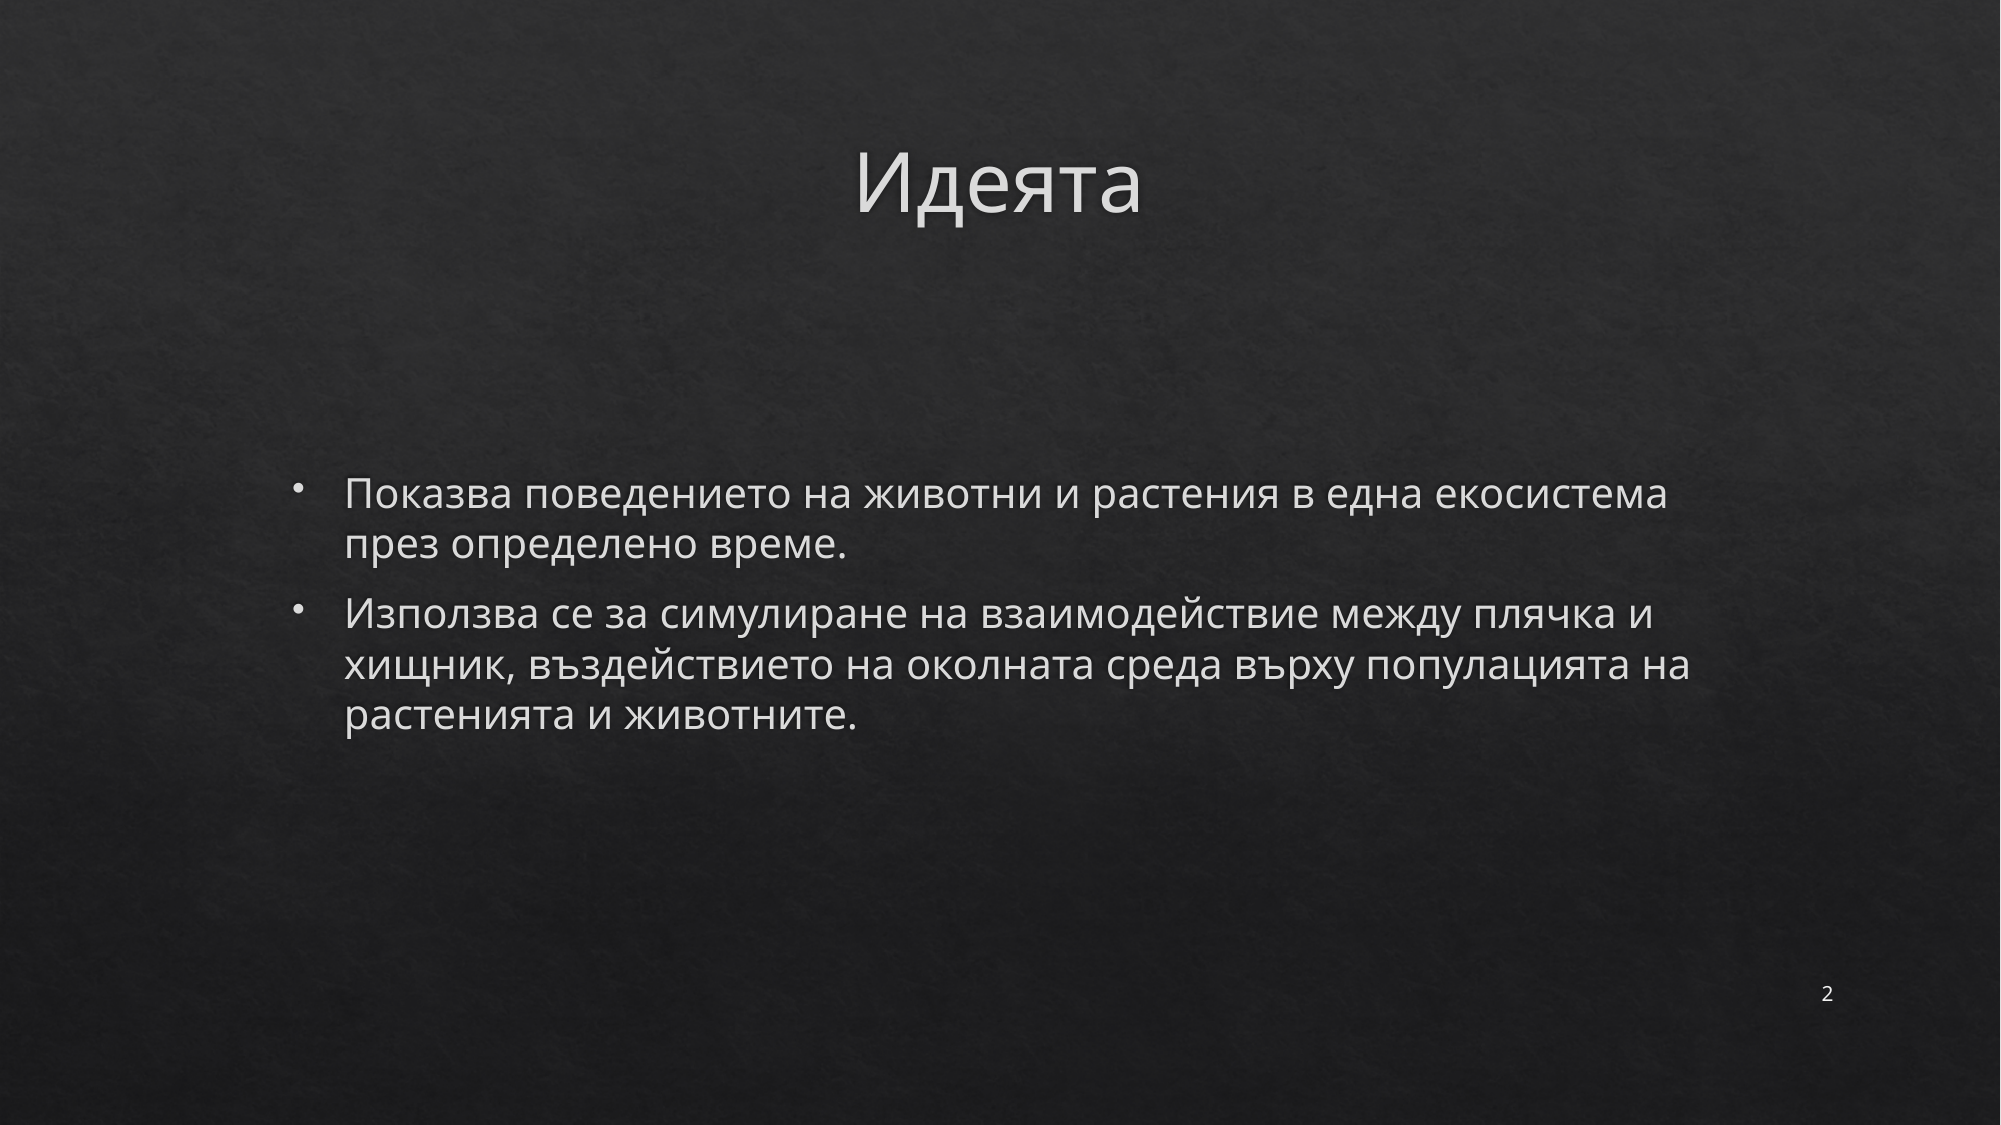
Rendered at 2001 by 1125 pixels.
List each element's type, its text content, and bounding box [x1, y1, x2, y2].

list Показва поведението на животни и растения в една екосистема през определено време. Използва се за симулиране на взаимодействие между плячка и хищник, въздействието на околната среда върху популацията на растенията и животните. [272, 458, 1728, 786]
title Идеята [149, 99, 1849, 260]
slide_number 2 [1724, 965, 1849, 1025]
